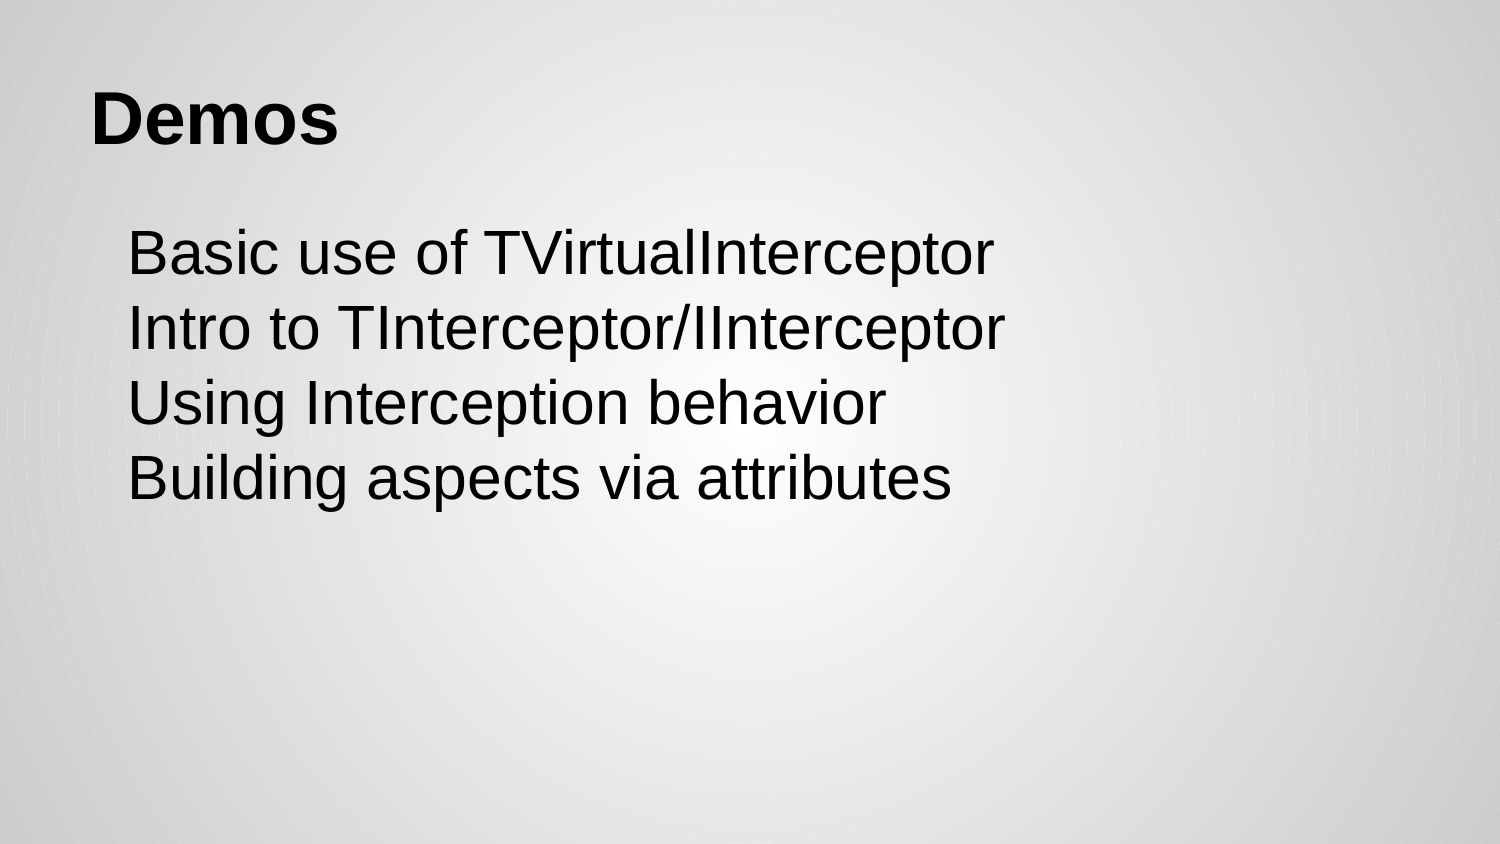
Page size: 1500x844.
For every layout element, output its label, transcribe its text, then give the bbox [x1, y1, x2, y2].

title Demos [75, 33, 1425, 175]
list Basic use of TVirtualInterceptor Intro to TInterceptor/IInterceptor Using Interception behavior Building aspects via attributes [75, 196, 1425, 808]
